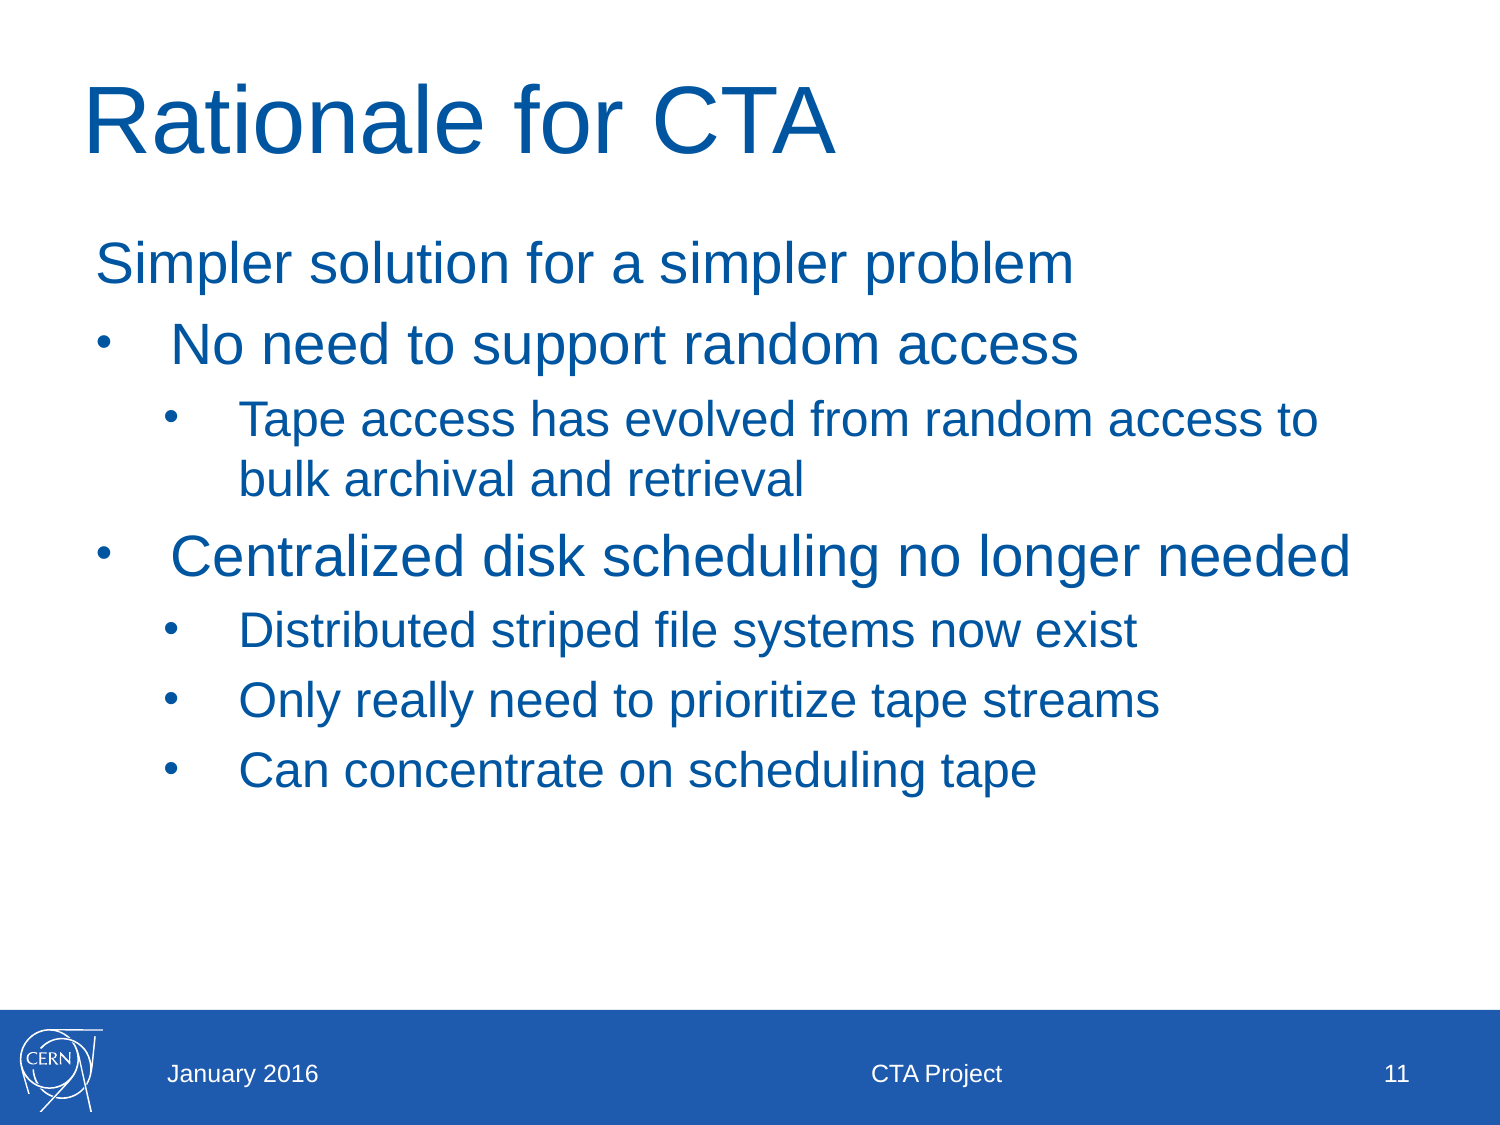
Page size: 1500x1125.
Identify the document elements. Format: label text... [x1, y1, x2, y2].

title Rationale for CTA [75, 38, 1425, 193]
footer CTA Project [548, 1042, 1326, 1103]
slide_number 11 [1342, 1042, 1425, 1103]
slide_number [152, 1042, 503, 1103]
list Simpler solution for a simpler problem No need to support random access Tape access has evolved from random access to bulk archival and retrieval Centralized disk scheduling no longer needed Distributed striped file systems now exist Only really need to prioritize tape streams Can concentrate on scheduling tape [75, 217, 1425, 984]
